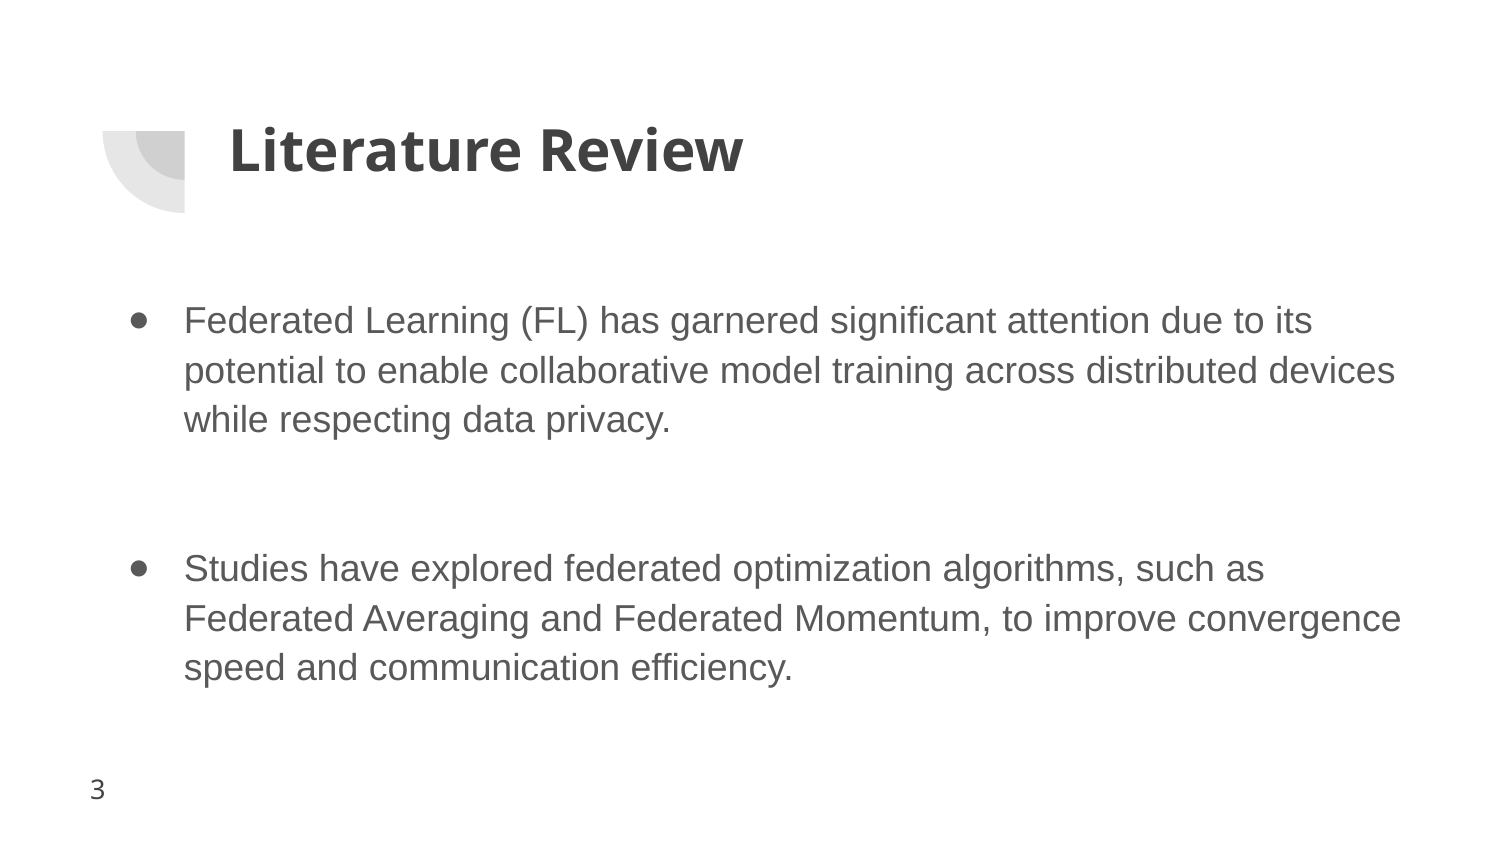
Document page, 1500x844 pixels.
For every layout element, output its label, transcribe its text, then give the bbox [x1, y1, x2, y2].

text_box 3 [75, 756, 145, 813]
list Federated Learning (FL) has garnered significant attention due to its potential to enable collaborative model training across distributed devices while respecting data privacy. Studies have explored federated optimization algorithms, such as Federated Averaging and Federated Momentum, to improve convergence speed and communication efficiency. [93, 199, 1433, 769]
title Literature Review [213, 98, 1368, 199]
